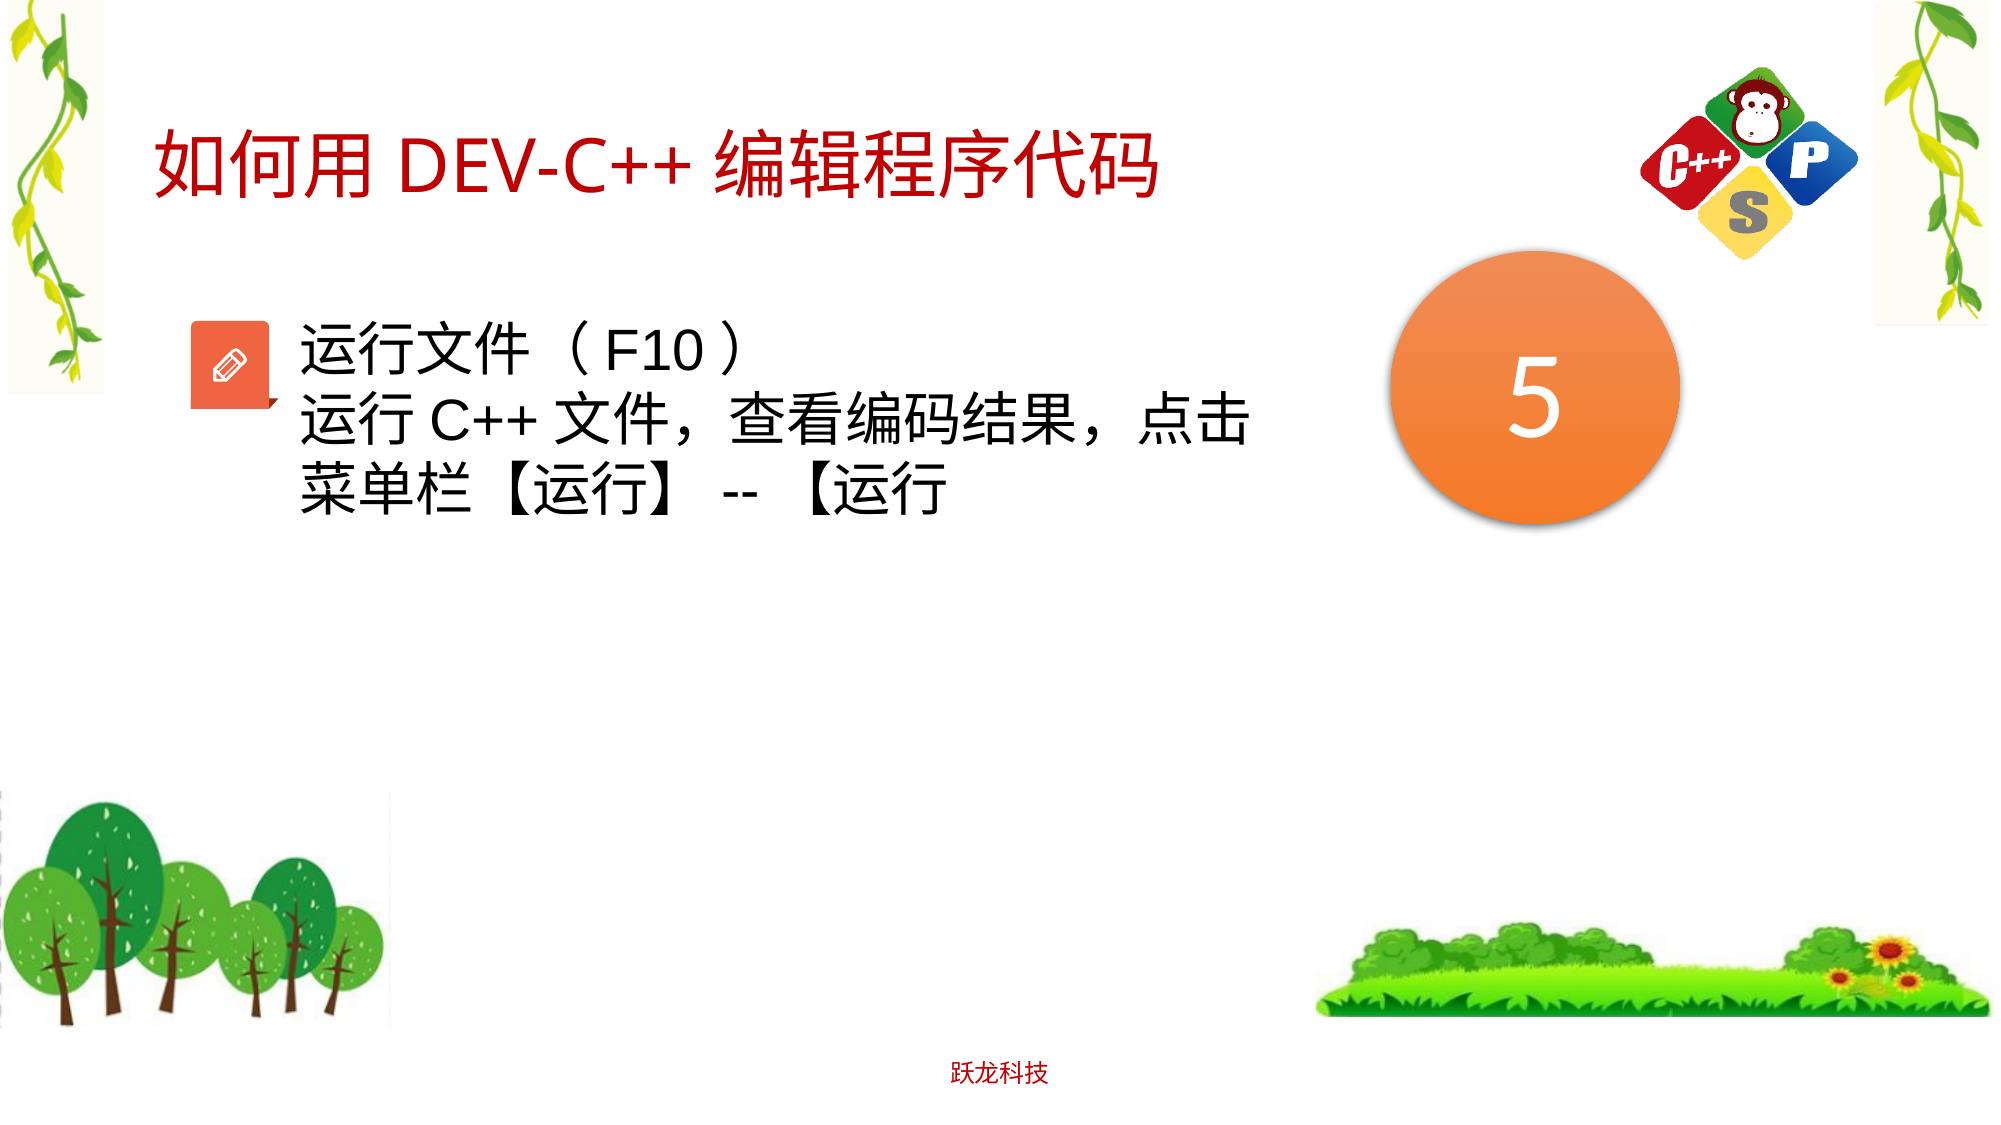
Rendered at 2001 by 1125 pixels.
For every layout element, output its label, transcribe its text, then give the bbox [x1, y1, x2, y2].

picture [1310, 920, 2000, 1017]
picture [1875, 2, 1988, 326]
picture [8, 0, 103, 394]
text_box 5 [1390, 251, 1680, 524]
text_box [190, 320, 279, 409]
picture [0, 791, 391, 1028]
title 如何用DEV-C++编辑程序代码 [137, 59, 1863, 278]
footer 跃龙科技 [662, 1042, 1338, 1103]
text_box 运行文件（F10） 运行C++文件，查看编码结果，点击菜单栏【运行】--【运行 [284, 304, 1297, 530]
